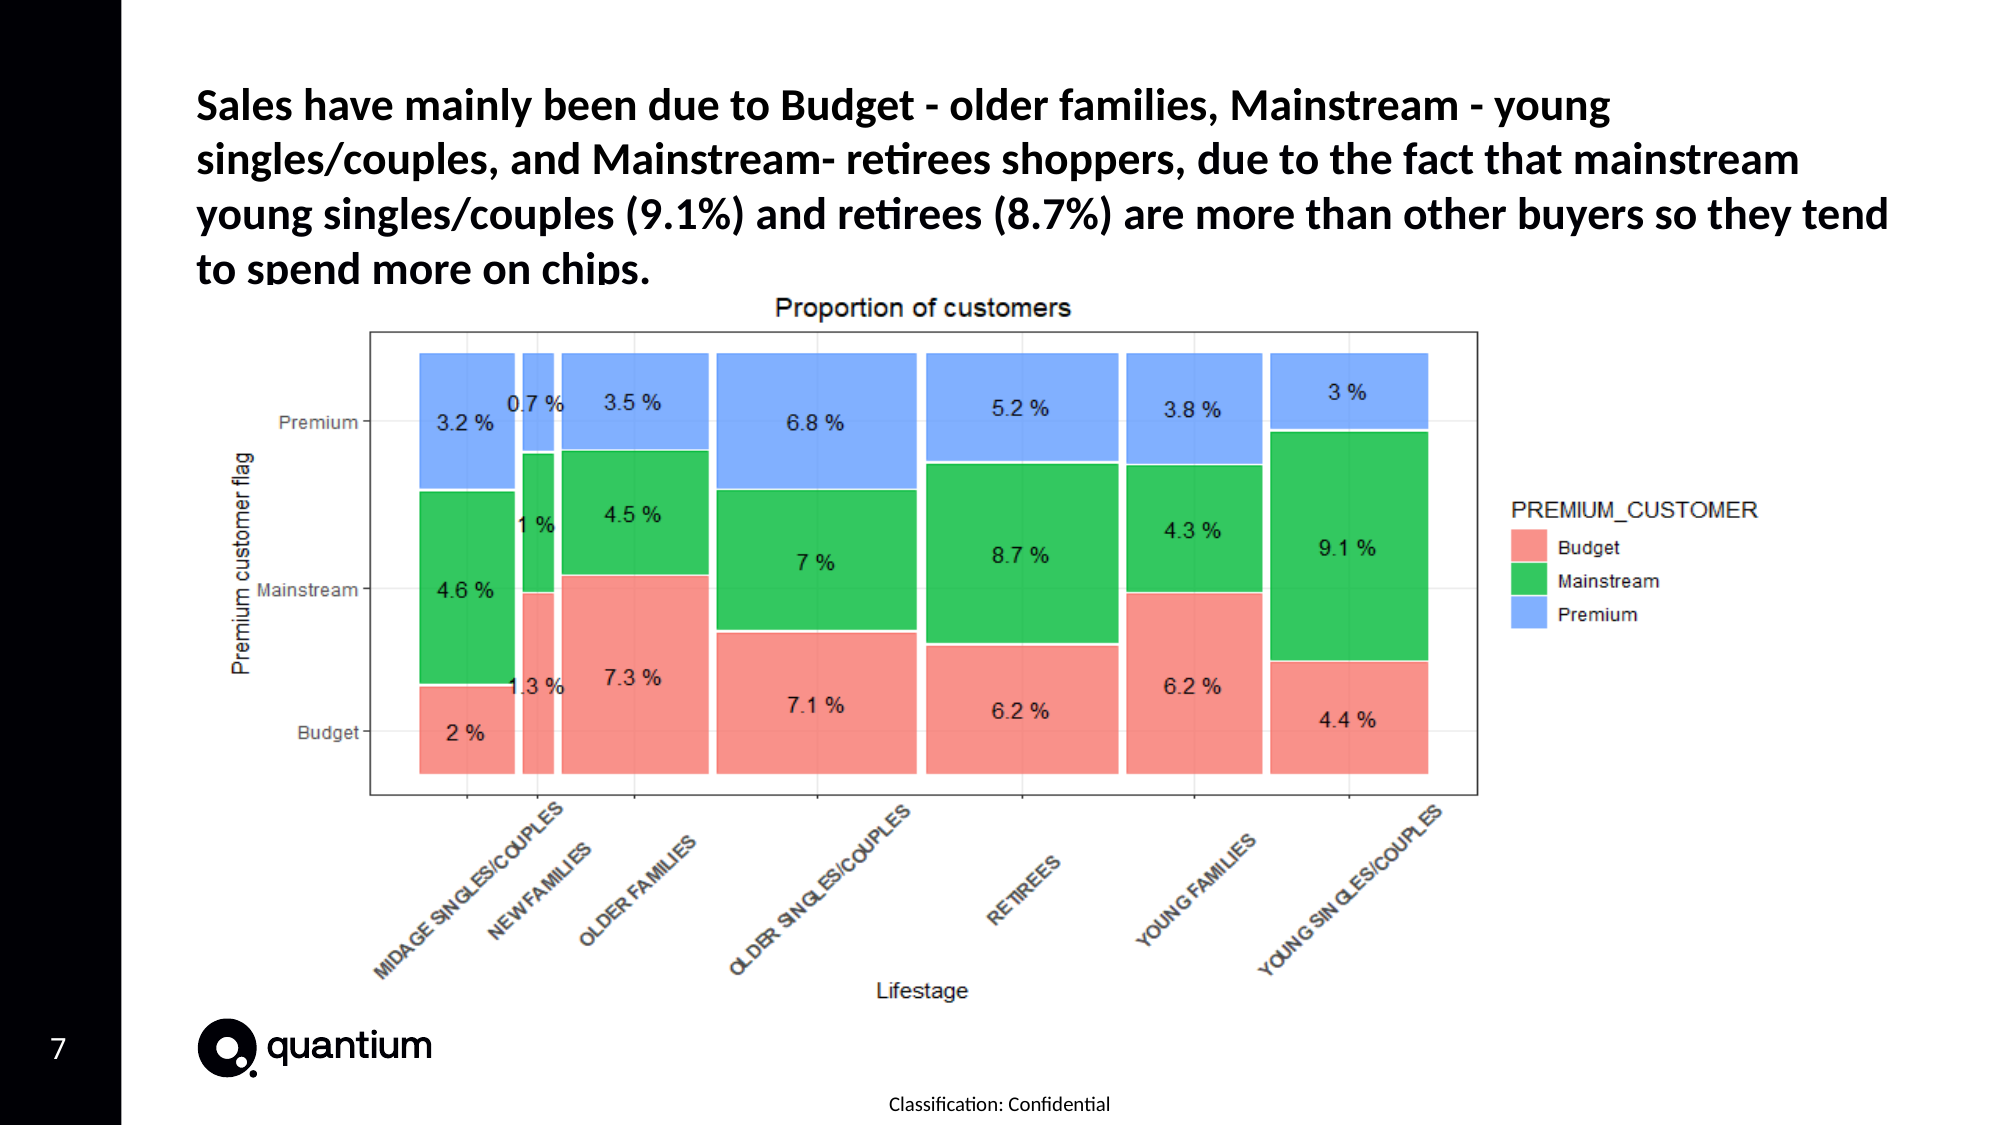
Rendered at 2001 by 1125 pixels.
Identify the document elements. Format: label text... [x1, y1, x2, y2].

picture [218, 285, 1782, 1013]
list Sales have mainly been due to Budget - older families, Mainstream - young singles/couples, and Mainstream- retirees shoppers, due to the fact that mainstream young singles/couples (9.1%) and retirees (8.7%) are more than other buyers so they tend to spend more on chips. [196, 74, 1916, 994]
